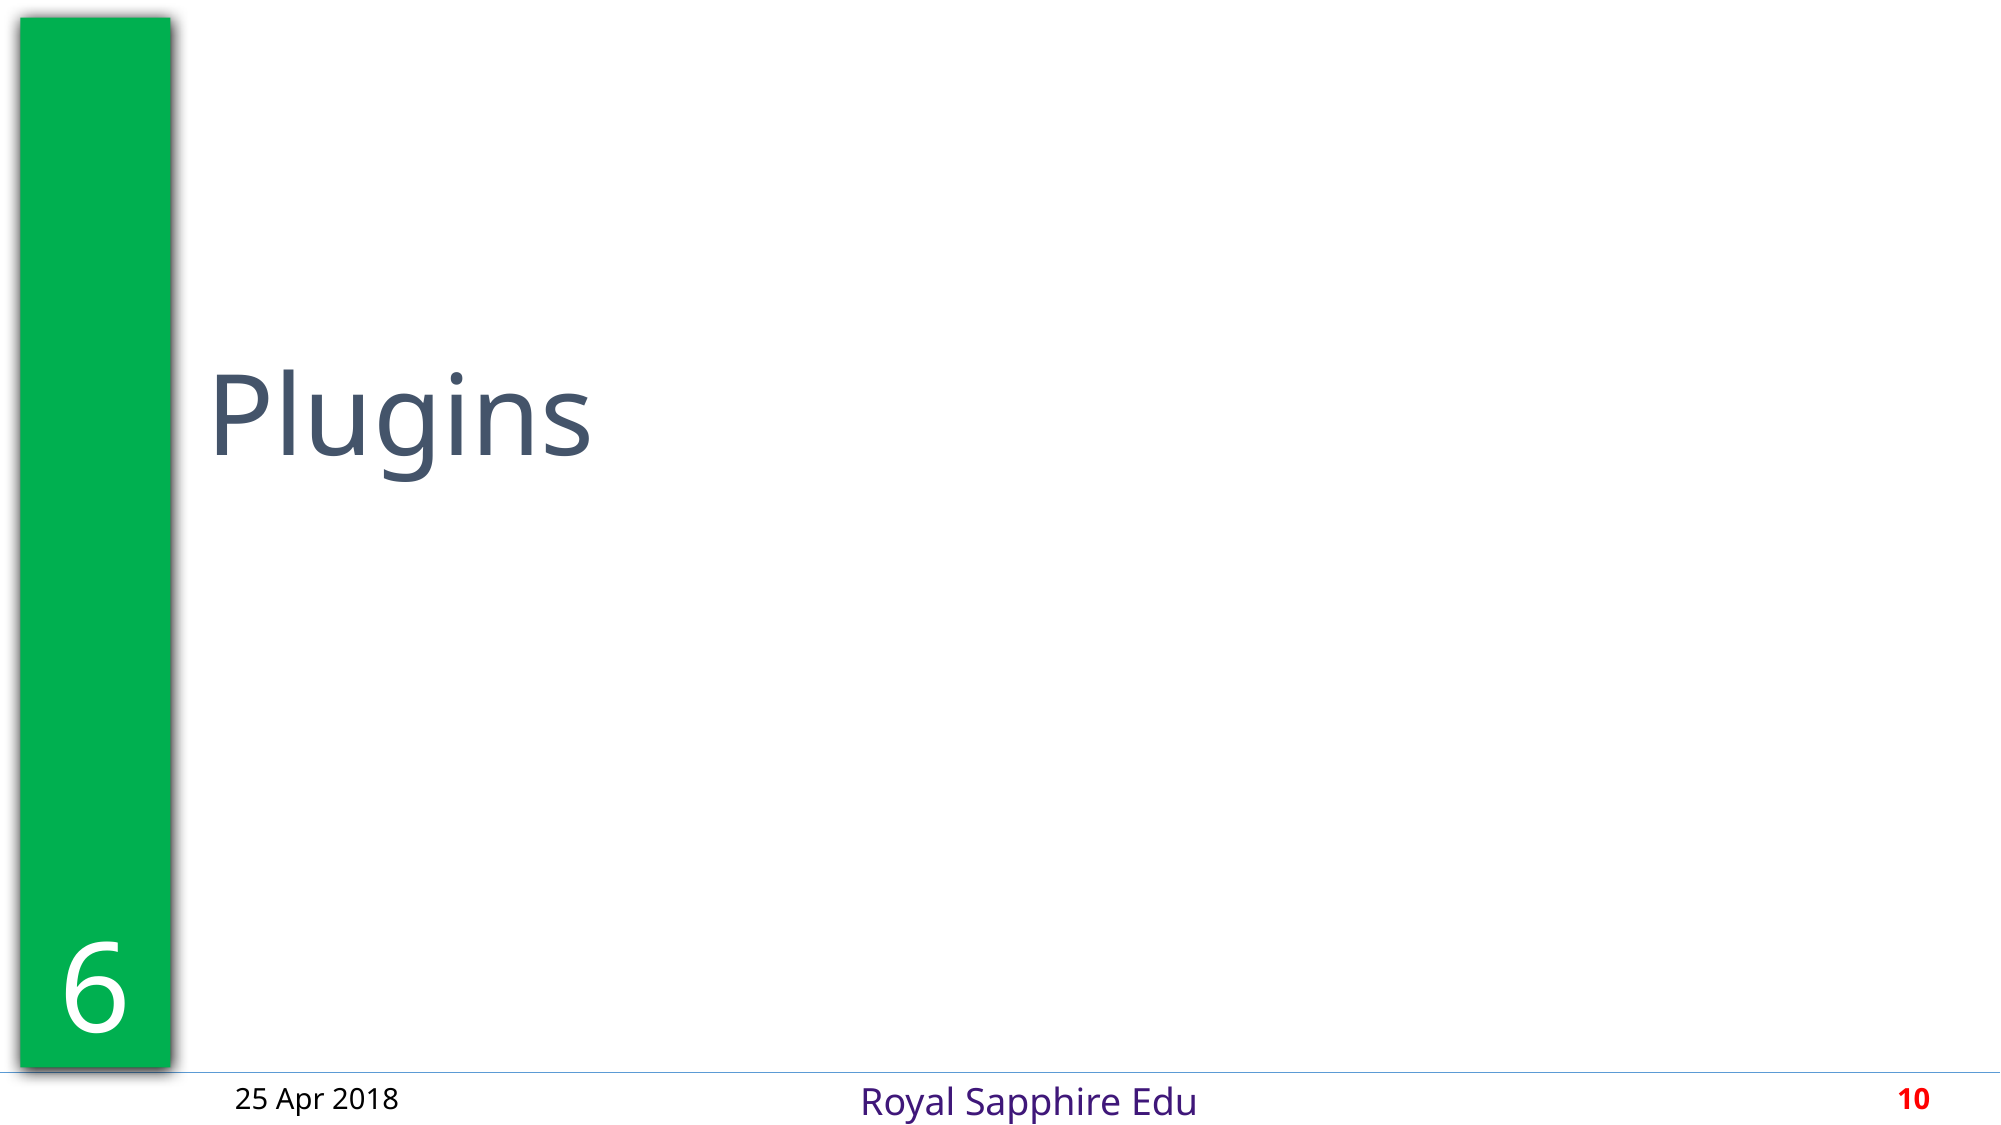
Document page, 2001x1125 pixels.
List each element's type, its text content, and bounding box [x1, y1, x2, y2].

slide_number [220, 1072, 671, 1115]
list Plugins [192, 340, 1946, 488]
list 6 [20, 17, 171, 1068]
slide_number 10 [1495, 1072, 1946, 1115]
